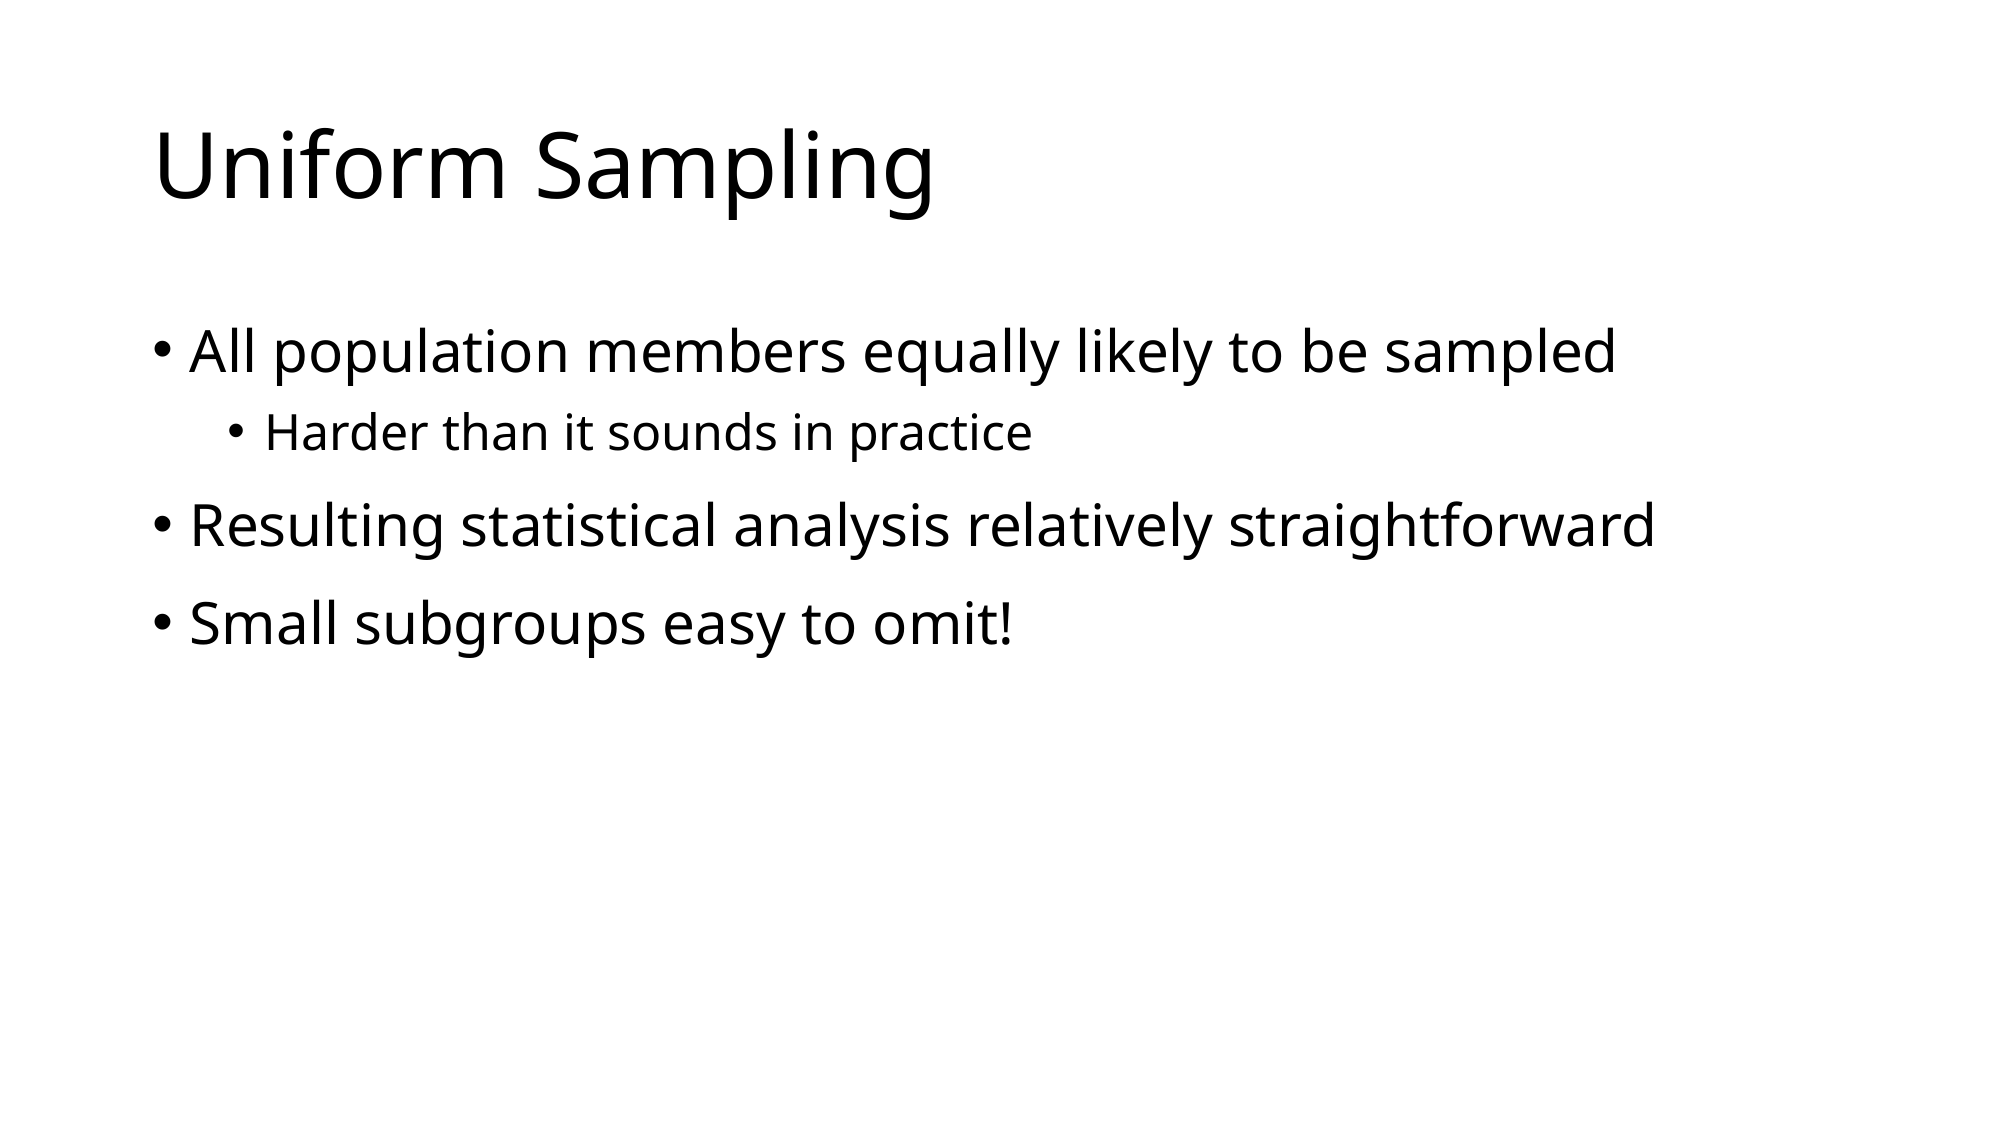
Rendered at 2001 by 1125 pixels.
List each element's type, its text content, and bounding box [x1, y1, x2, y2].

list All population members equally likely to be sampled Harder than it sounds in practice Resulting statistical analysis relatively straightforward Small subgroups easy to omit! [137, 299, 1863, 1014]
title Uniform Sampling [137, 59, 1863, 278]
